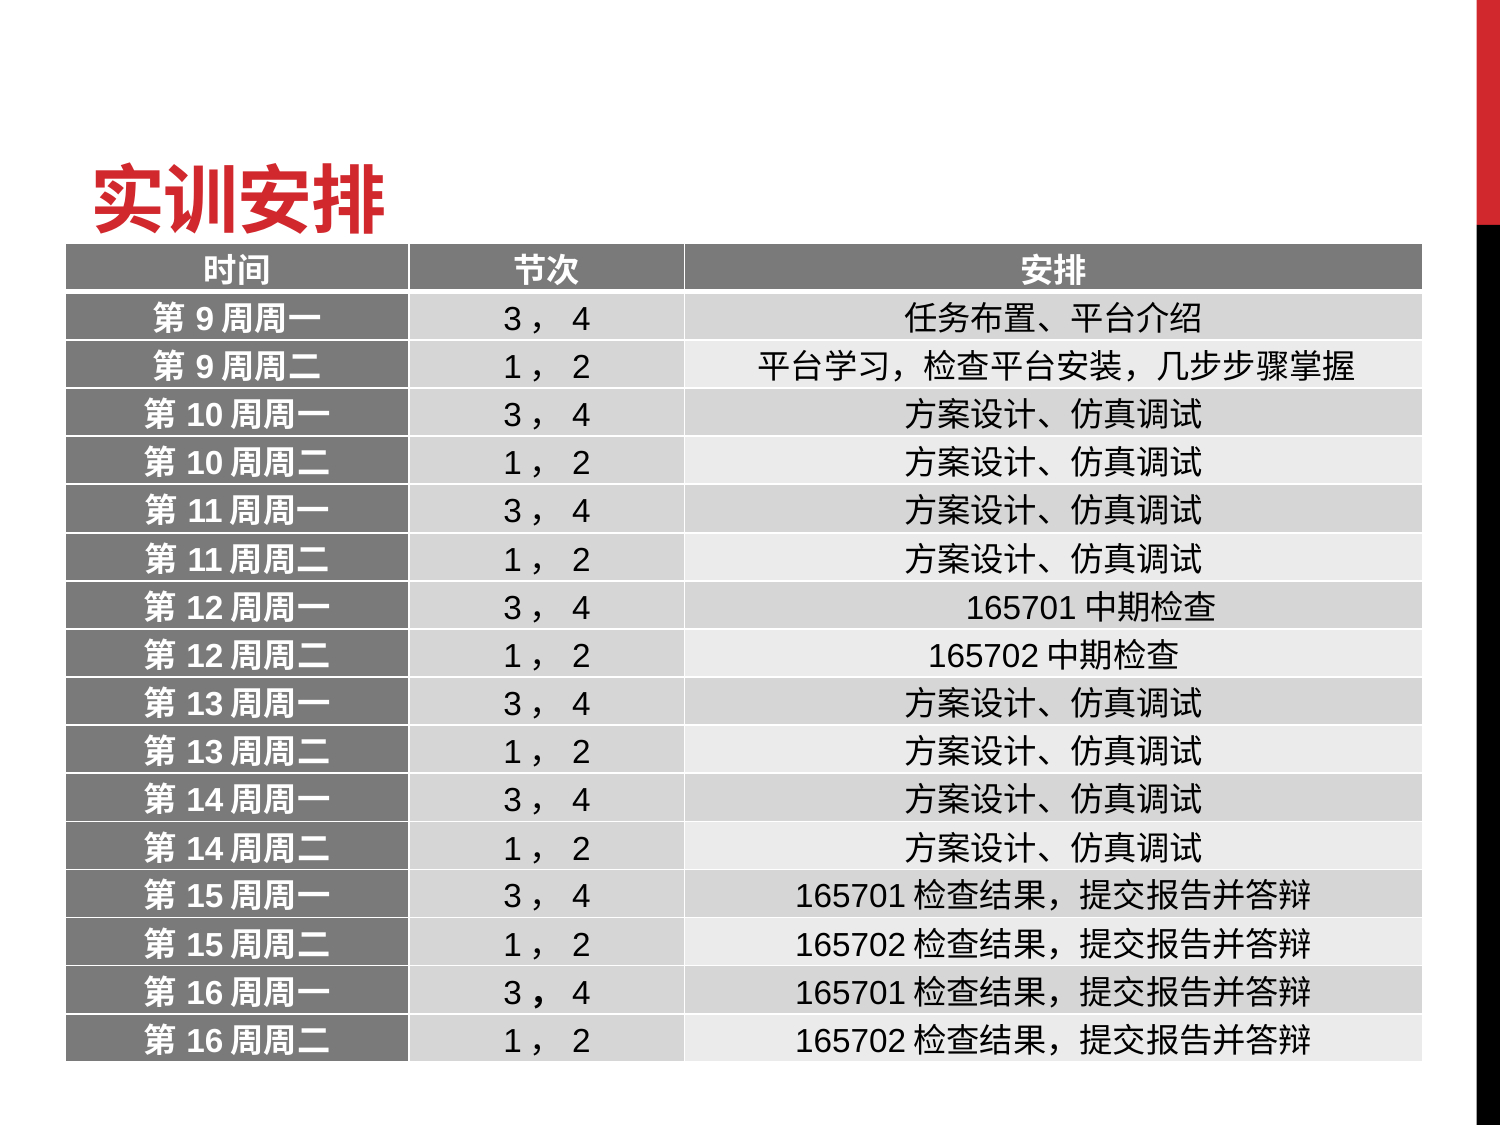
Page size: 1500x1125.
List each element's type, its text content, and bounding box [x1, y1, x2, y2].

table_cell 3，4 [410, 485, 684, 532]
table_cell 165702中期检查 [685, 630, 1422, 676]
table_cell 方案设计、仿真调试 [685, 485, 1422, 532]
table_cell 1，2 [410, 822, 684, 869]
table_cell 第14周周一 [66, 774, 408, 821]
table_cell 方案设计、仿真调试 [685, 437, 1422, 483]
table_cell 1，2 [410, 726, 684, 772]
table_cell 第12周周二 [66, 630, 408, 676]
table_cell 第13周周二 [66, 726, 408, 772]
table_cell 第12周周一 [66, 582, 408, 628]
table_header 安排 [685, 244, 1422, 289]
table_cell 第13周周一 [66, 678, 408, 724]
table_cell 方案设计、仿真调试 [685, 678, 1422, 724]
table_cell 第15周周二 [66, 918, 408, 965]
table_cell 3，4 [410, 774, 684, 821]
table_cell 3，4 [410, 294, 684, 339]
table_header 时间 [66, 244, 408, 289]
table_cell 1，2 [410, 534, 684, 580]
table_cell 方案设计、仿真调试 [685, 774, 1422, 821]
table_cell 3，4 [410, 389, 684, 435]
table_cell 1，2 [410, 1015, 684, 1061]
table_cell 第15周周一 [66, 870, 408, 917]
table_cell 165702检查结果，提交报告并答辩 [685, 1015, 1422, 1061]
table_cell 第10周周二 [66, 437, 408, 483]
table_cell 方案设计、仿真调试 [685, 389, 1422, 435]
table_cell 第16周周二 [66, 1015, 408, 1061]
table_cell 3，4 [410, 966, 684, 1013]
table_cell 任务布置、平台介绍 [685, 294, 1422, 339]
table_cell 1，2 [410, 437, 684, 483]
table_cell 1，2 [410, 341, 684, 387]
table_cell 第16周周一 [66, 966, 408, 1013]
table_cell 1，2 [410, 630, 684, 676]
table_cell 方案设计、仿真调试 [685, 726, 1422, 772]
table_cell 第9周周二 [66, 341, 408, 387]
table_cell 第11周周二 [66, 534, 408, 580]
table_cell 165701检查结果，提交报告并答辩 [685, 966, 1422, 1013]
table_cell 165701中期检查 [685, 582, 1422, 628]
table_cell 第10周周一 [66, 389, 408, 435]
table_cell 第11周周一 [66, 485, 408, 532]
table_cell 3，4 [410, 582, 684, 628]
table_cell 3，4 [410, 678, 684, 724]
table_cell 165701检查结果，提交报告并答辩 [685, 870, 1422, 917]
table_cell 第9周周一 [66, 294, 408, 339]
table_cell 3，4 [410, 870, 684, 917]
table_cell 方案设计、仿真调试 [685, 534, 1422, 580]
table_cell 165702检查结果，提交报告并答辩 [685, 918, 1422, 965]
table_cell 1，2 [410, 918, 684, 965]
table_cell 第14周周二 [66, 822, 408, 869]
table_header 节次 [410, 244, 684, 289]
title 实训安排 [75, 25, 1025, 243]
table_cell 方案设计、仿真调试 [685, 822, 1422, 869]
table_cell 平台学习，检查平台安装，几步步骤掌握 [685, 341, 1422, 387]
